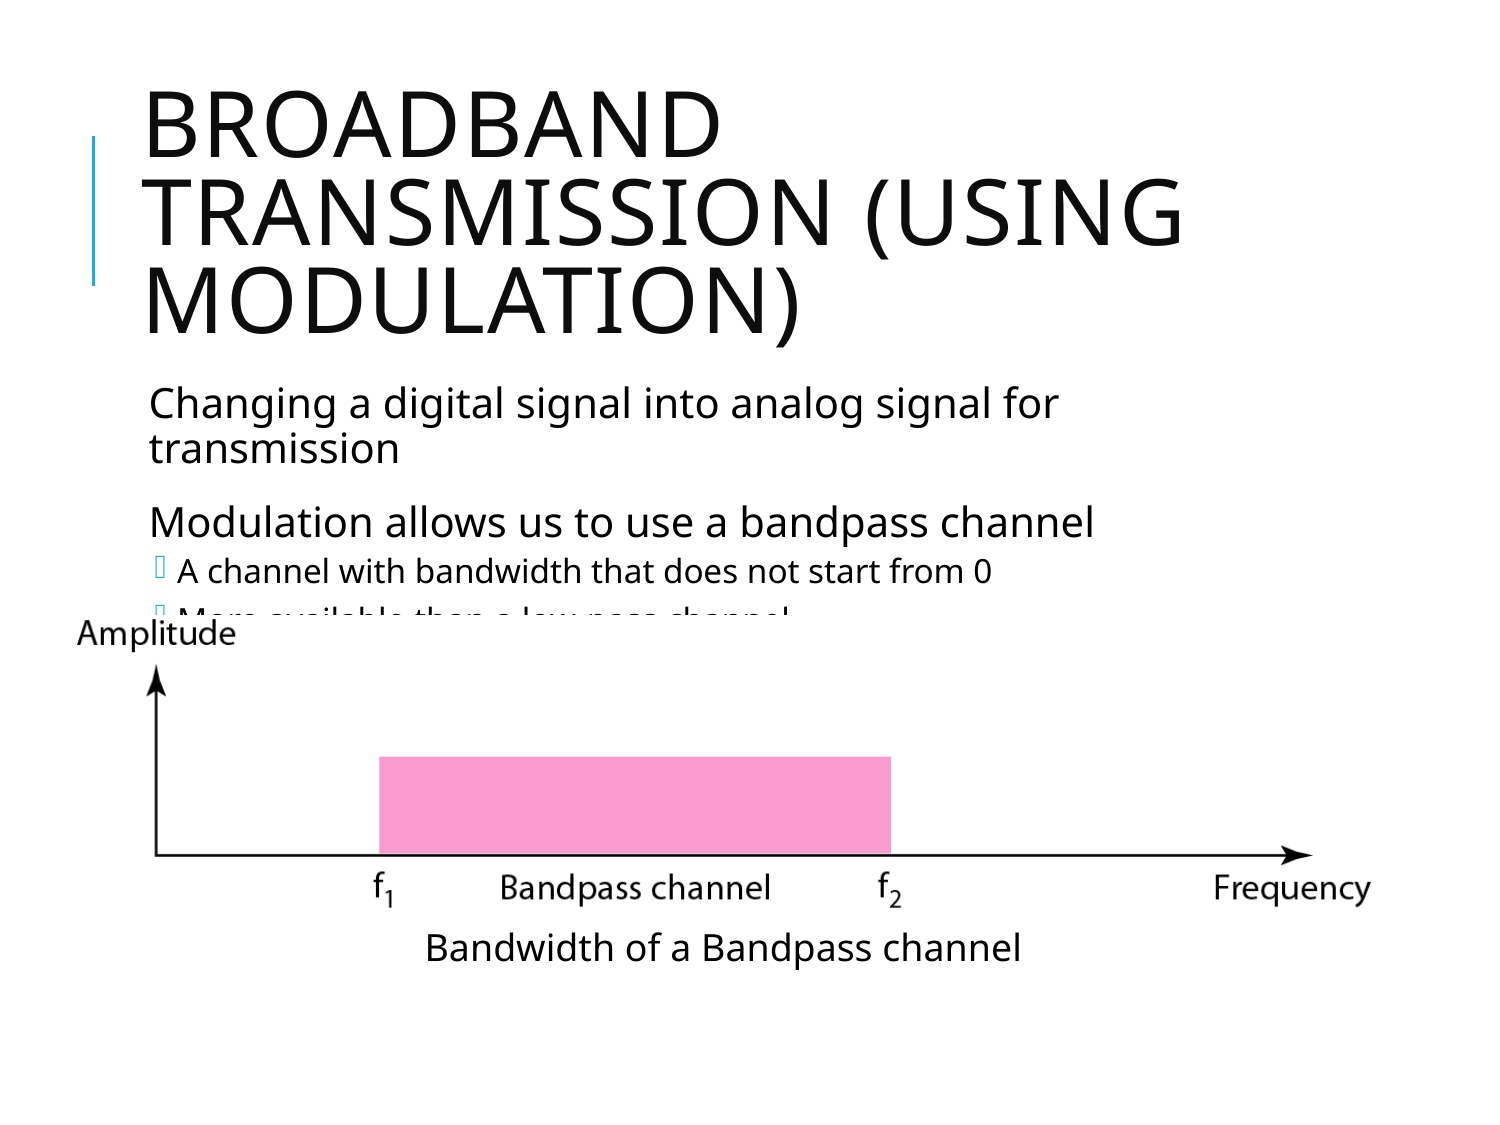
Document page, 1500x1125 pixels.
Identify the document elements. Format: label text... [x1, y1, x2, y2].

list Changing a digital signal into analog signal for transmission Modulation allows us to use a bandpass channel A channel with bandwidth that does not start from 0 More available than a low-pass channel [126, 375, 1322, 610]
picture [75, 614, 1372, 918]
title Broadband transmission (Using modulation) [126, 96, 1322, 342]
text_box Bandwidth of a Bandpass channel [257, 926, 1190, 977]
list Changing a digital signal into analog signal for transmission Modulation allows us to use a bandpass channel A channel with bandwidth that does not start from 0 More available than a low-pass channel [126, 926, 1322, 1035]
